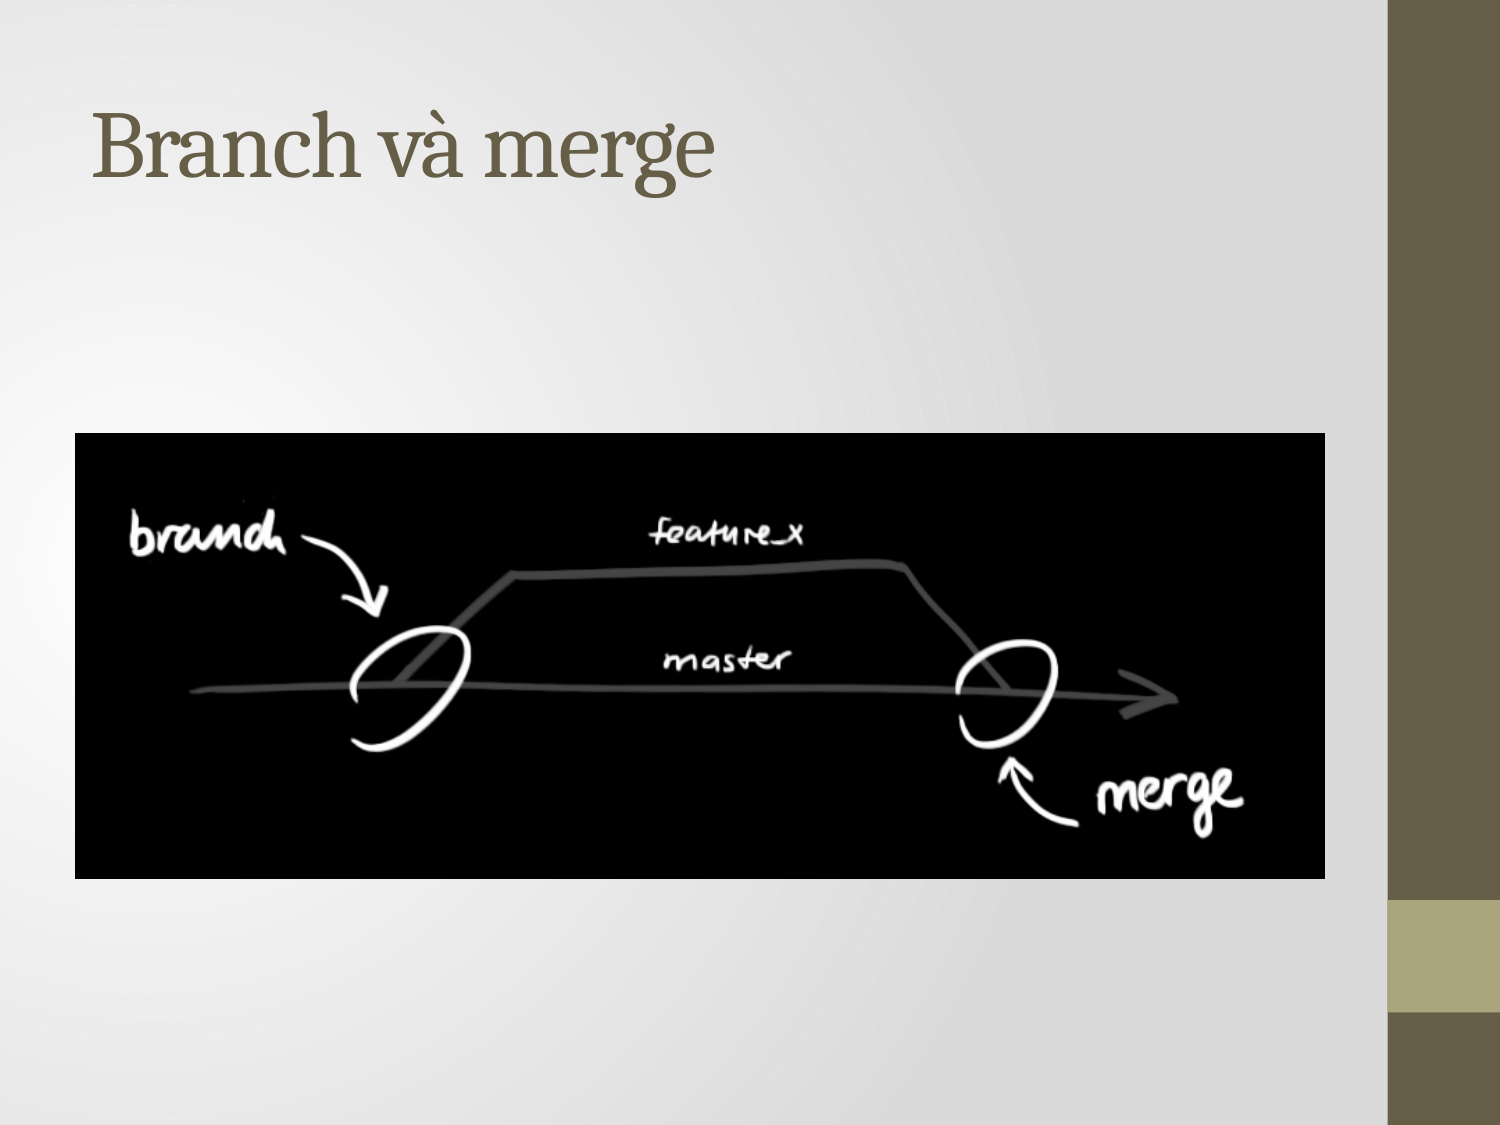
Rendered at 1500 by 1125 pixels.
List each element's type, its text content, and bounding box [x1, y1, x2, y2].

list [74, 433, 1326, 879]
title Branch và merge [75, 45, 1325, 233]
